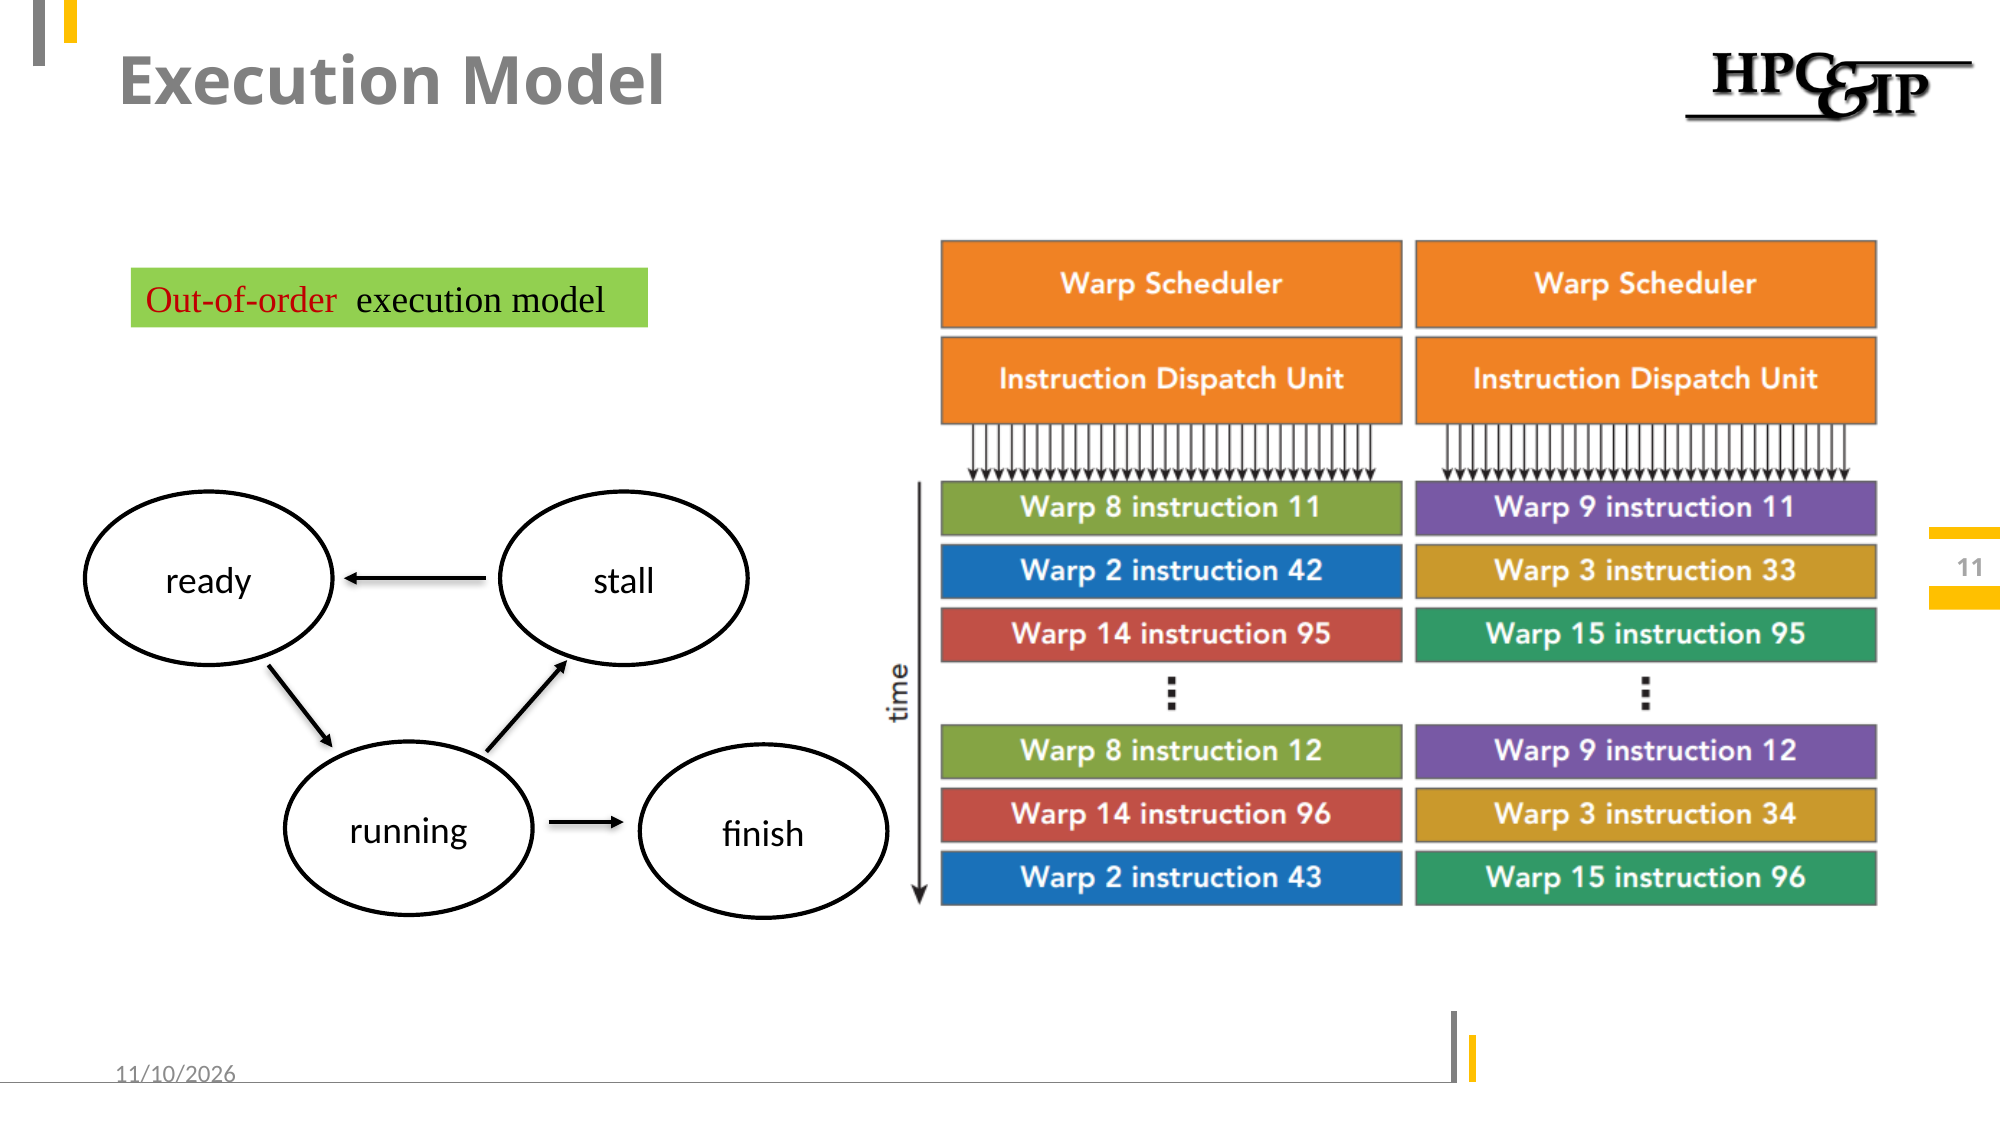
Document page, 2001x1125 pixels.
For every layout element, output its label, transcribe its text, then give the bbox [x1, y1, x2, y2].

title Execution Model [102, 18, 1898, 138]
slide_number 11 [1913, 538, 2000, 598]
text_box stall [497, 489, 750, 668]
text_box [268, 664, 333, 748]
text_box Out-of-order execution model [130, 267, 648, 328]
text_box finish [637, 742, 874, 920]
picture [1635, 0, 2001, 184]
picture [879, 223, 1898, 919]
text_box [486, 659, 568, 752]
text_box ready [82, 489, 335, 668]
text_box running [282, 739, 535, 918]
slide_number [99, 1042, 567, 1103]
